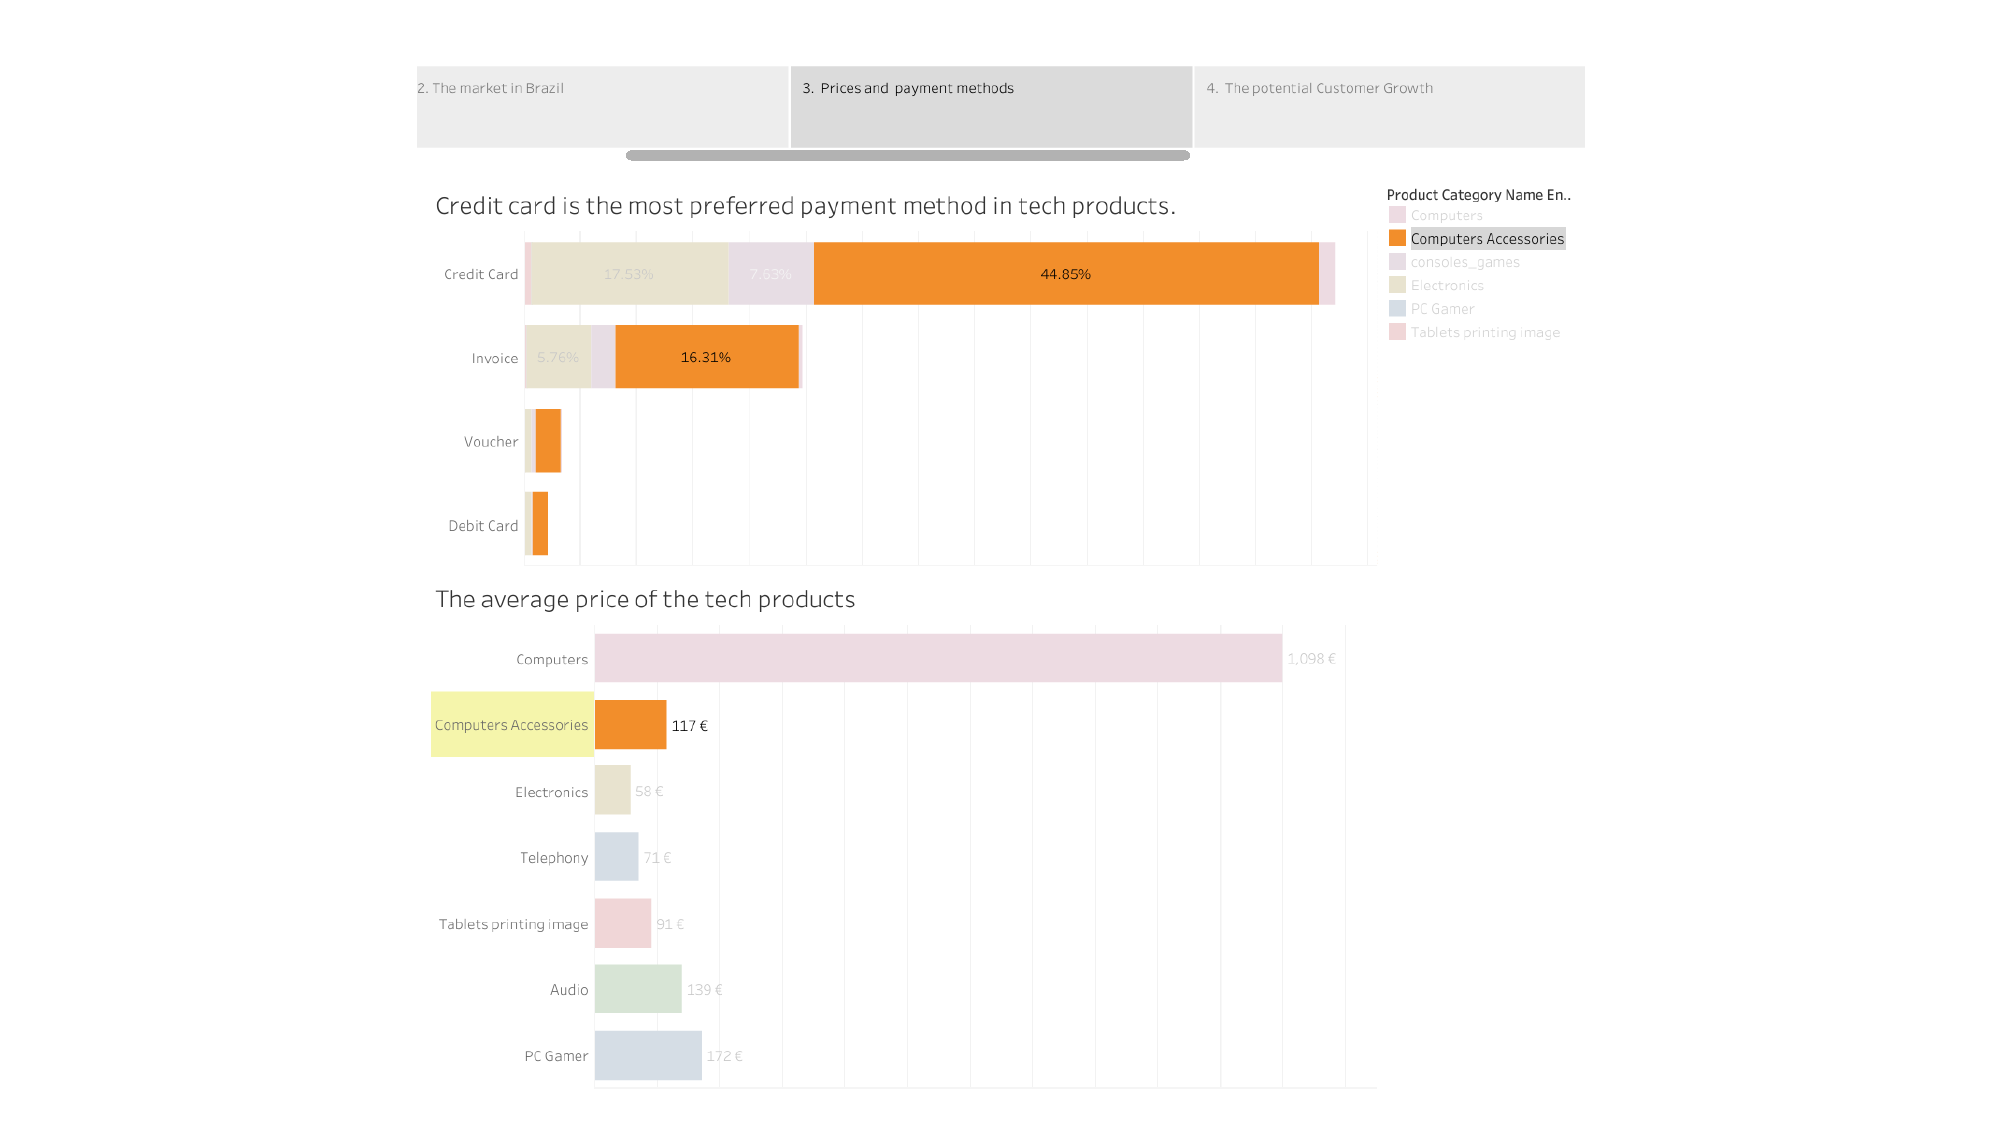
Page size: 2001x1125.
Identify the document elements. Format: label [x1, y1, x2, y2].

picture [407, 0, 1593, 1125]
